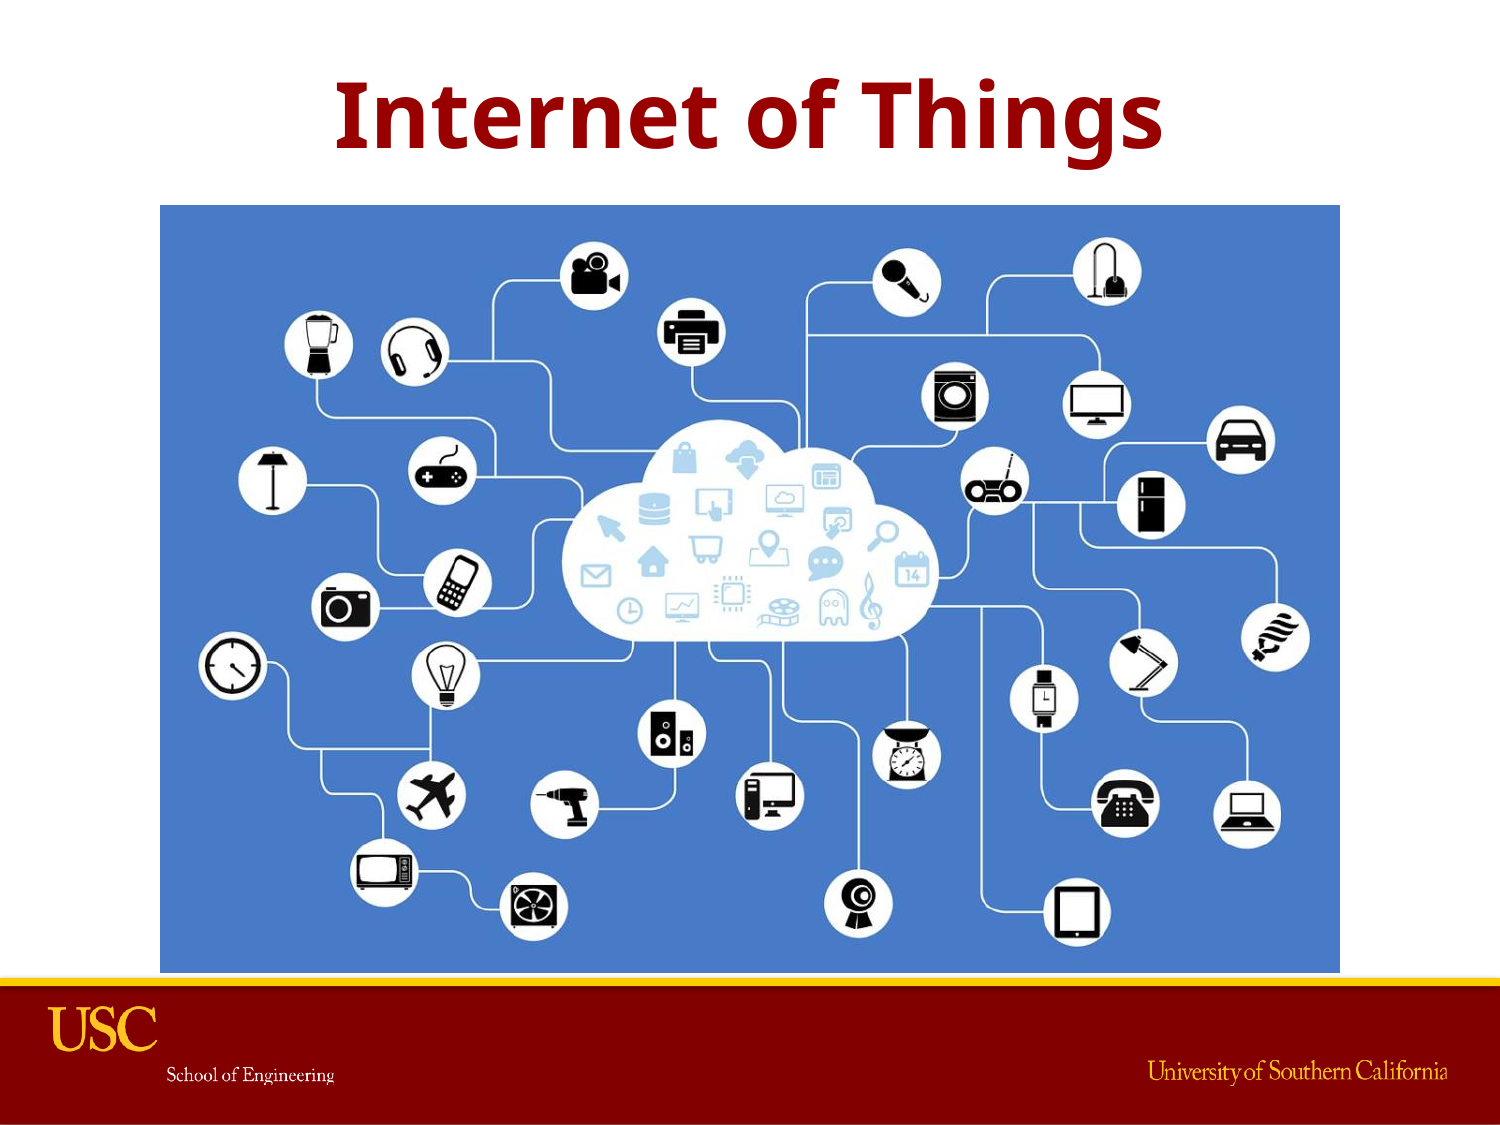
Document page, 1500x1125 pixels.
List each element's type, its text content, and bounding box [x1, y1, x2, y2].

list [159, 205, 1341, 974]
title Internet of Things [24, 18, 1475, 206]
